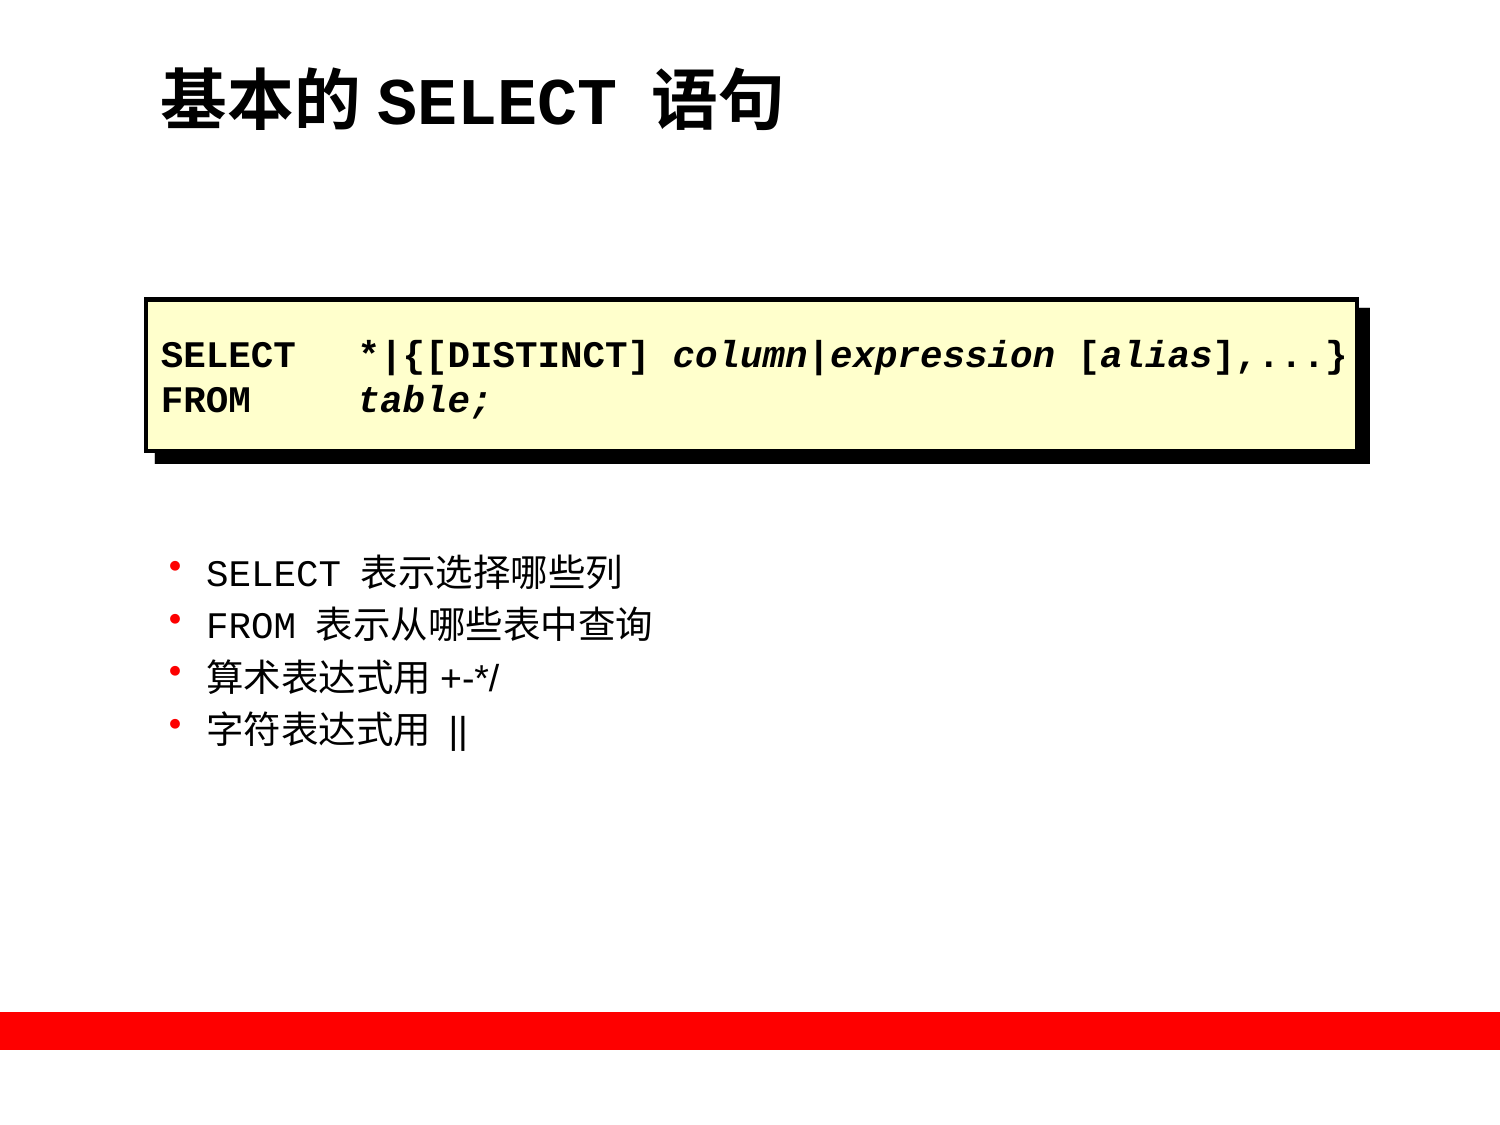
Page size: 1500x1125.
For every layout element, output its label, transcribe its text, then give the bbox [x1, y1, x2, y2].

list SELECT 表示选择哪些列 FROM 表示从哪些表中查询 算术表达式用+-*/ 字符表达式用 || [153, 540, 1366, 1125]
picture [1366, 1012, 1500, 1050]
text_box SELECT *|{[DISTINCT] column|expression [alias],...} FROM table; [145, 299, 1358, 451]
title 基本的SELECT 语句 [145, 49, 1390, 205]
picture [0, 1012, 153, 1050]
